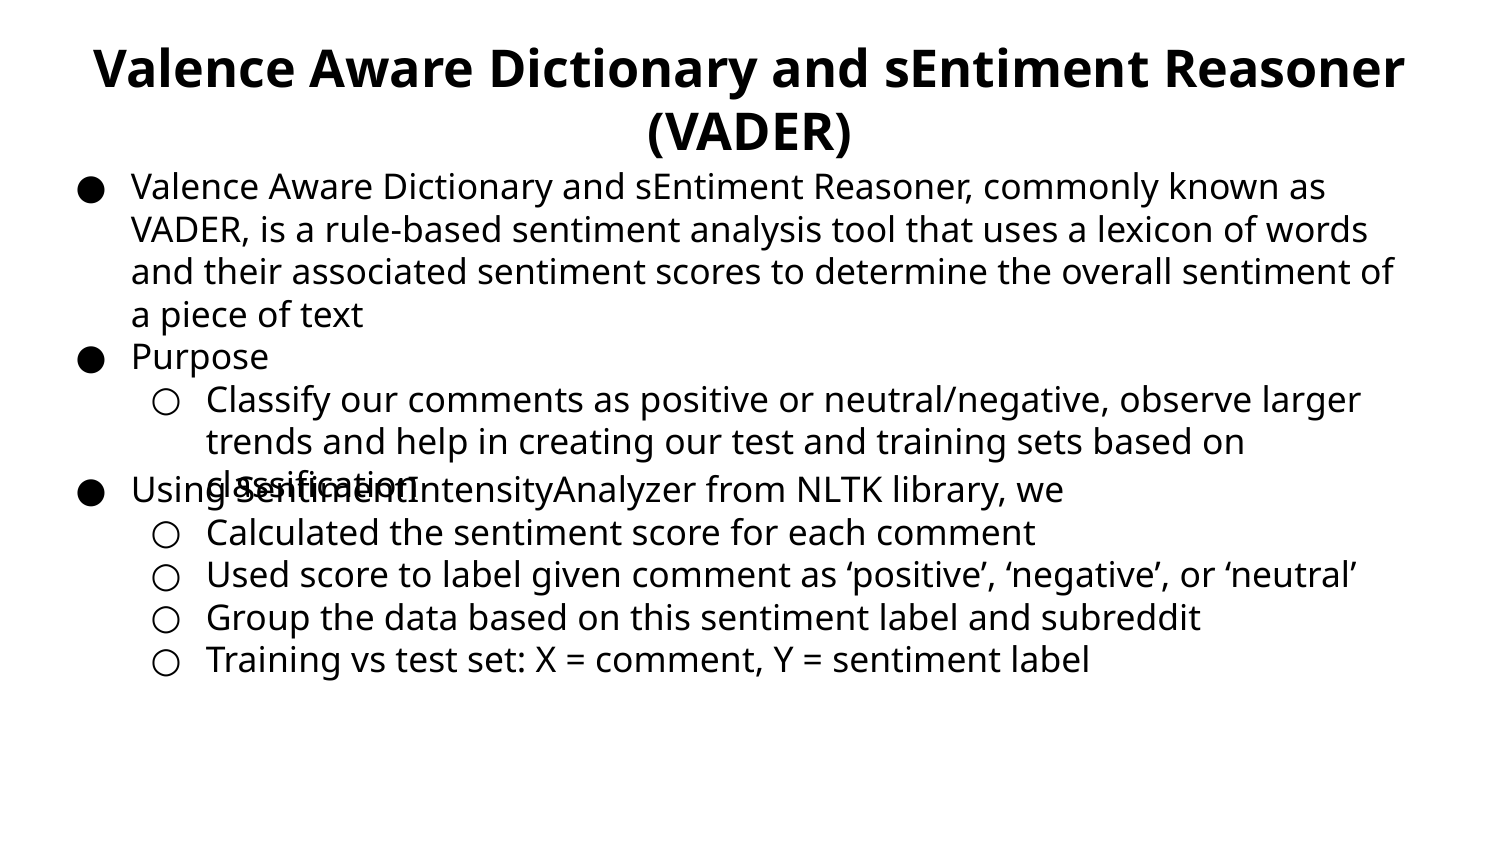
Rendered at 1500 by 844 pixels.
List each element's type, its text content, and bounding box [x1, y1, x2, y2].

text_box Using SentimentIntensityAnalyzer from NLTK library, we Calculated the sentiment score for each comment Used score to label given comment as ‘positive’, ‘negative’, or ‘neutral’ Group the data based on this sentiment label and subreddit Training vs test set: X = comment, Y = sentiment label [40, 452, 1425, 823]
title Valence Aware Dictionary and sEntiment Reasoner (VADER) [75, 67, 1425, 129]
text_box Valence Aware Dictionary and sEntiment Reasoner, commonly known as VADER, is a rule-based sentiment analysis tool that uses a lexicon of words and their associated sentiment scores to determine the overall sentiment of a piece of text Purpose Classify our comments as positive or neutral/negative, observe larger trends and help in creating our test and training sets based on classification [40, 149, 1425, 452]
